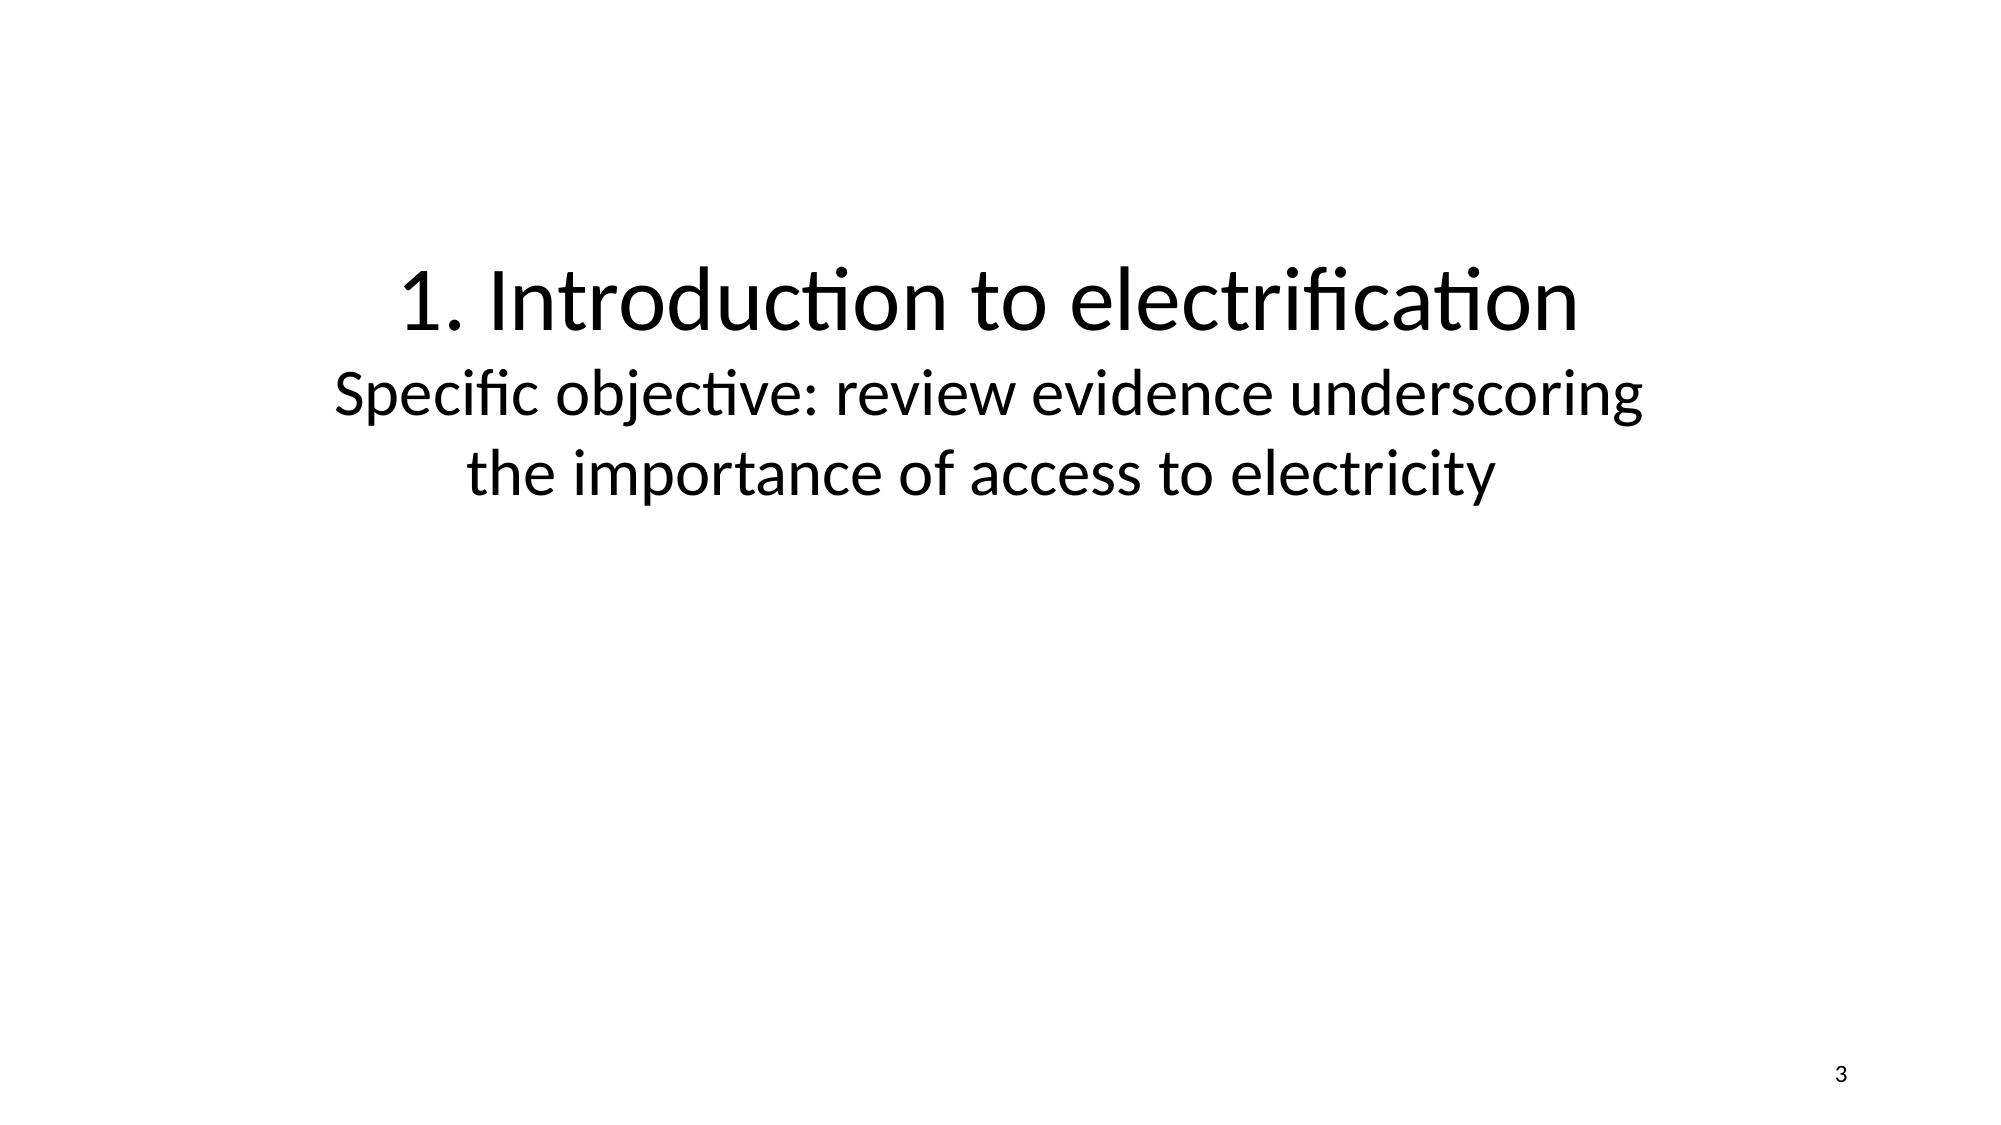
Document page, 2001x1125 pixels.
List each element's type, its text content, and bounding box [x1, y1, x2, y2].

slide_number 3 [1412, 1042, 1863, 1103]
text_box 1. Introduction to electrification Specific objective: review evidence underscoring the importance of access to electricity [267, 231, 1712, 516]
